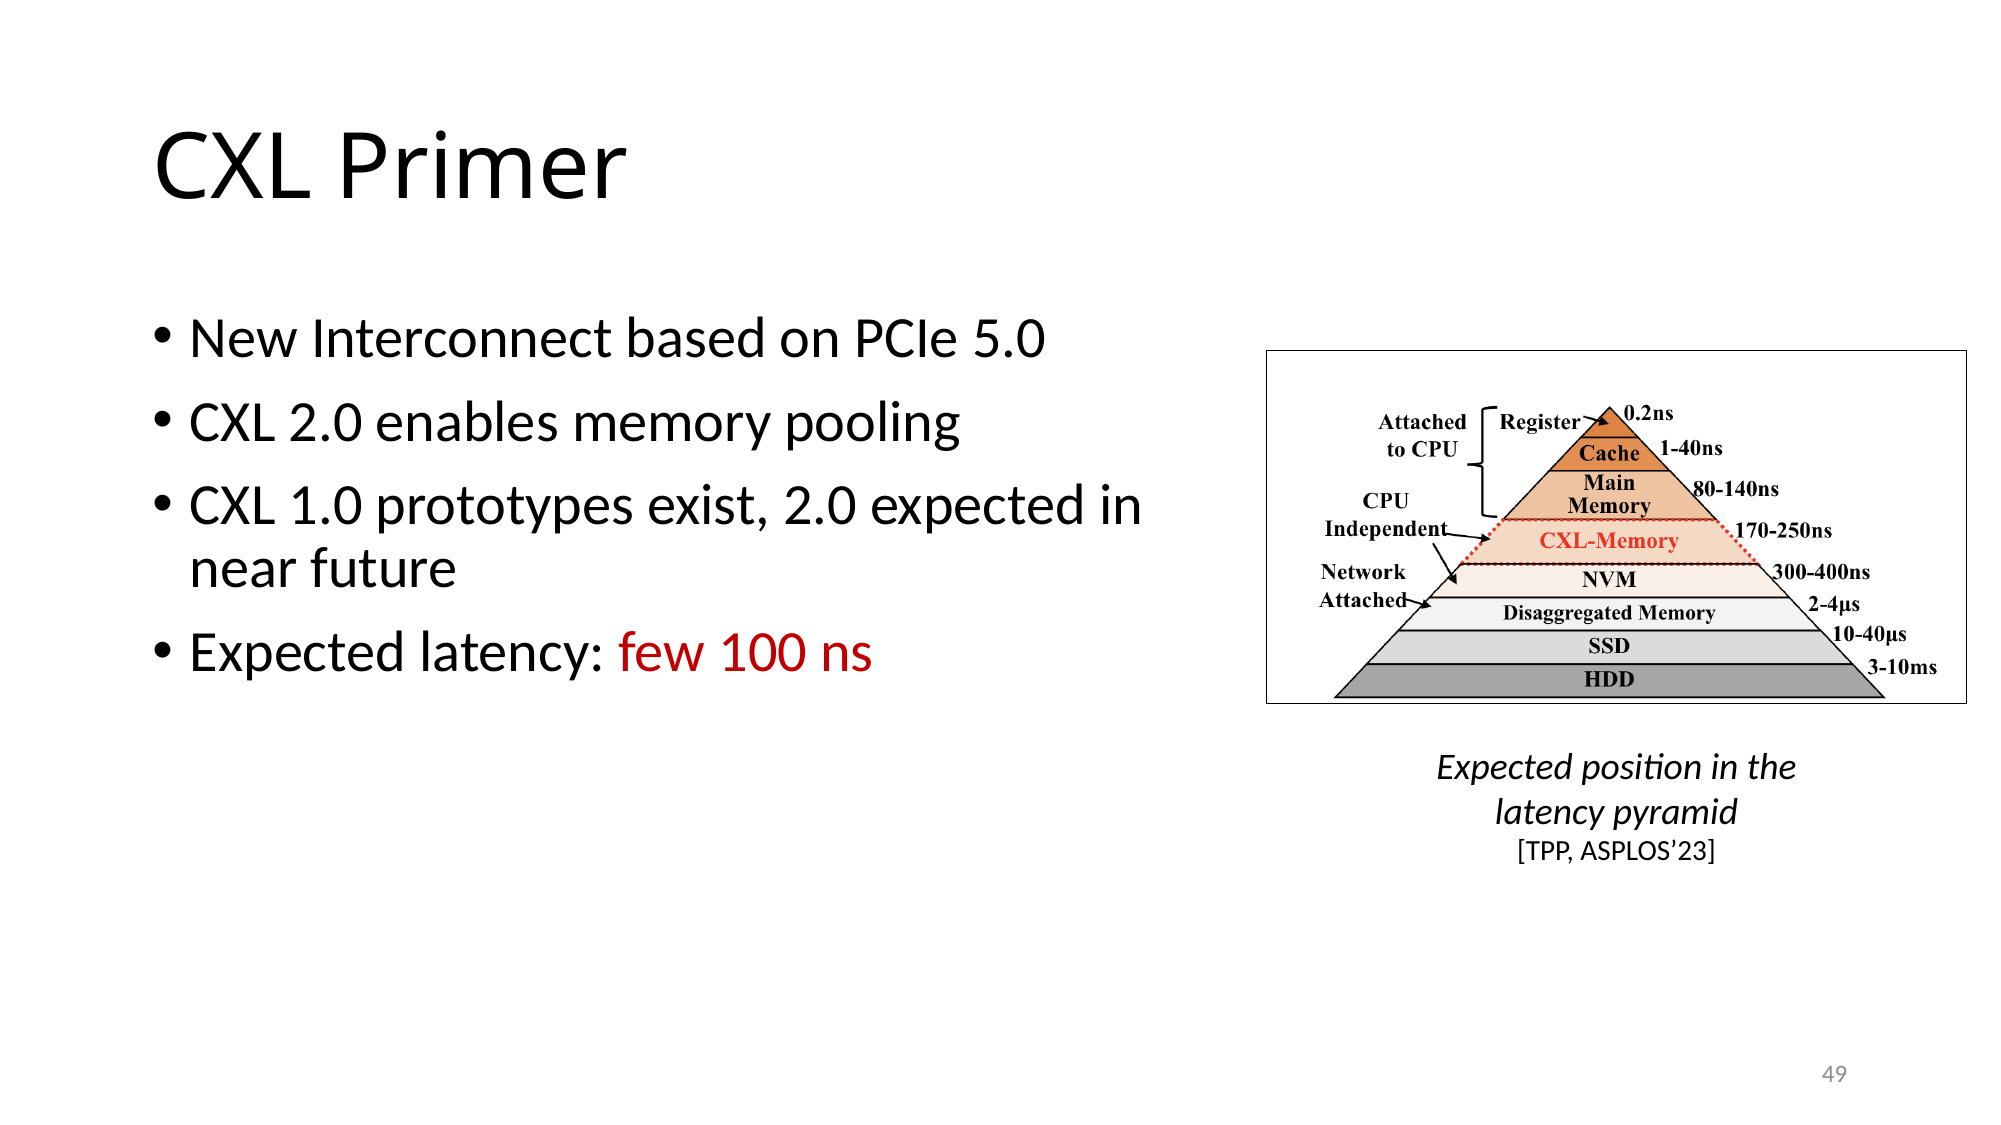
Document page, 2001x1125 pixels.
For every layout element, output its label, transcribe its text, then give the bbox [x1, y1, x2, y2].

slide_number 49 [1412, 1042, 1863, 1103]
text_box Expected position in the latency pyramid [TPP, ASPLOS’23] [1375, 734, 1858, 874]
list New Interconnect based on PCIe 5.0 CXL 2.0 enables memory pooling CXL 1.0 prototypes exist, 2.0 expected in near future Expected latency: few 100 ns [137, 299, 1189, 1014]
title CXL Primer [137, 59, 1863, 278]
picture [1266, 349, 1967, 704]
